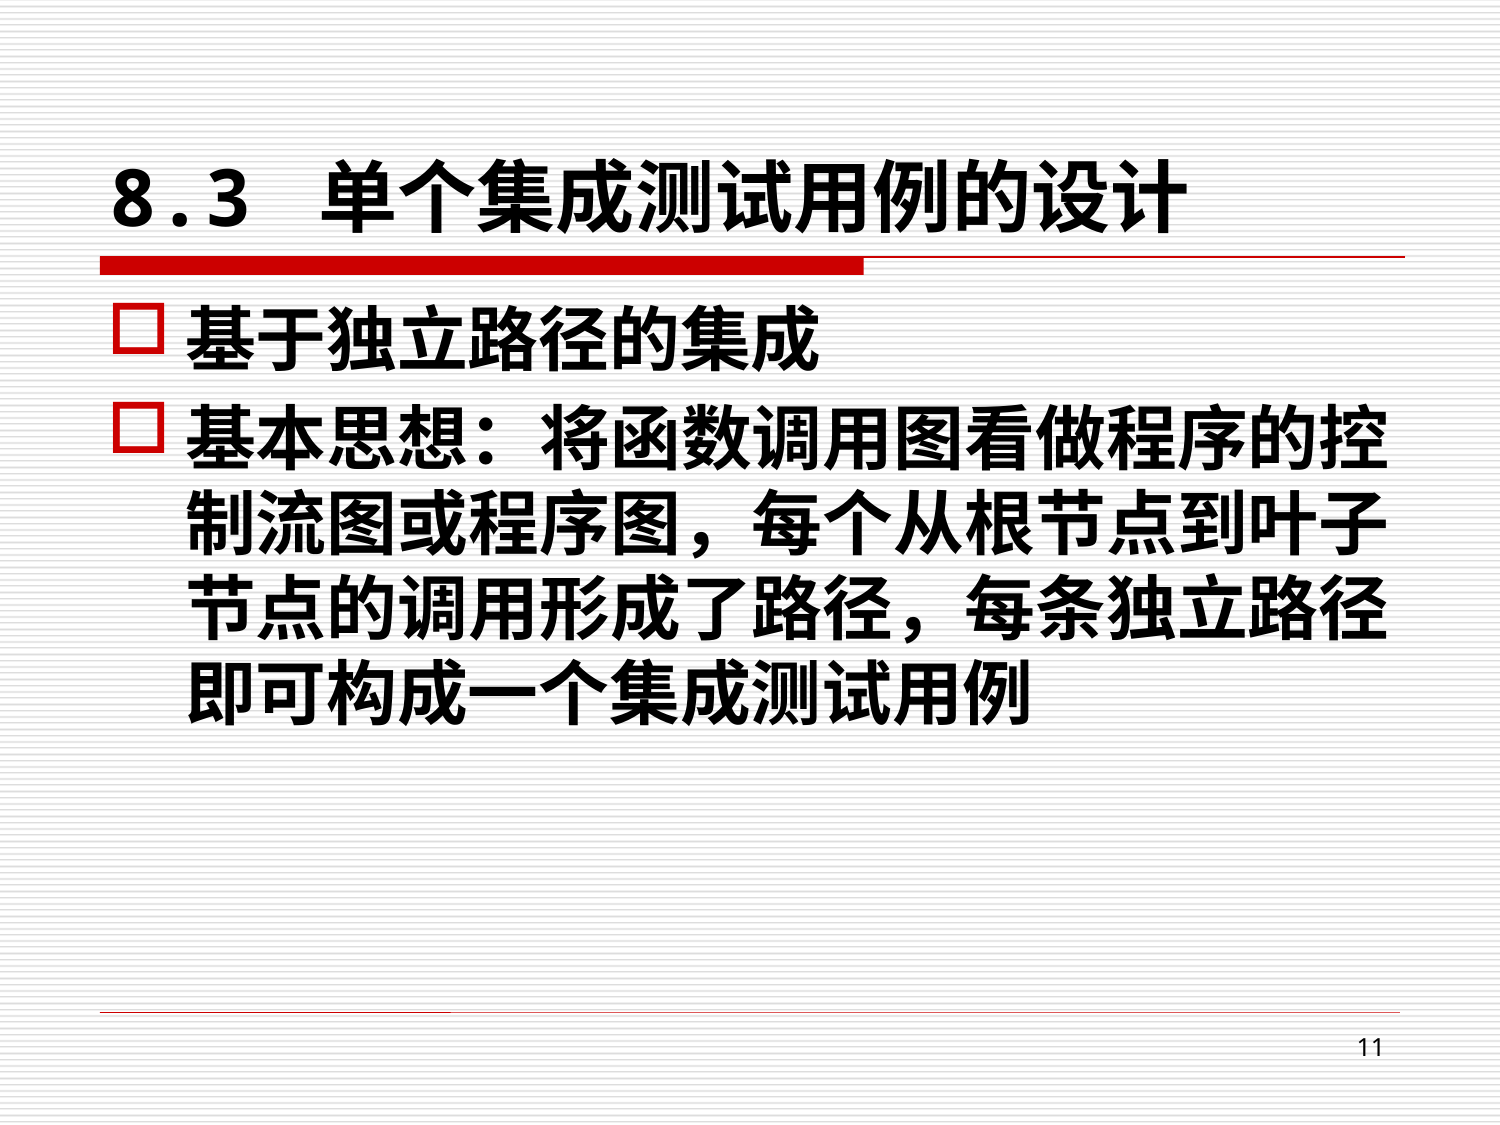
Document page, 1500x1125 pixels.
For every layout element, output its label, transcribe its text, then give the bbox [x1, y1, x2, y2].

list 基于独立路径的集成 基本思想：将函数调用图看做程序的控制流图或程序图，每个从根节点到叶子节点的调用形成了路径，每条独立路径即可构成一个集成测试用例 [92, 287, 1406, 406]
text_box 11 [1074, 1024, 1400, 1103]
title 8.3 单个集成测试用例的设计 [94, 50, 1407, 250]
picture [0, 407, 1500, 1125]
list 基于独立路径的集成 基本思想：将函数调用图看做程序的控制流图或程序图，每个从根节点到叶子节点的调用形成了路径，每条独立路径即可构成一个集成测试用例 [92, 407, 1406, 988]
picture [0, 0, 1500, 406]
